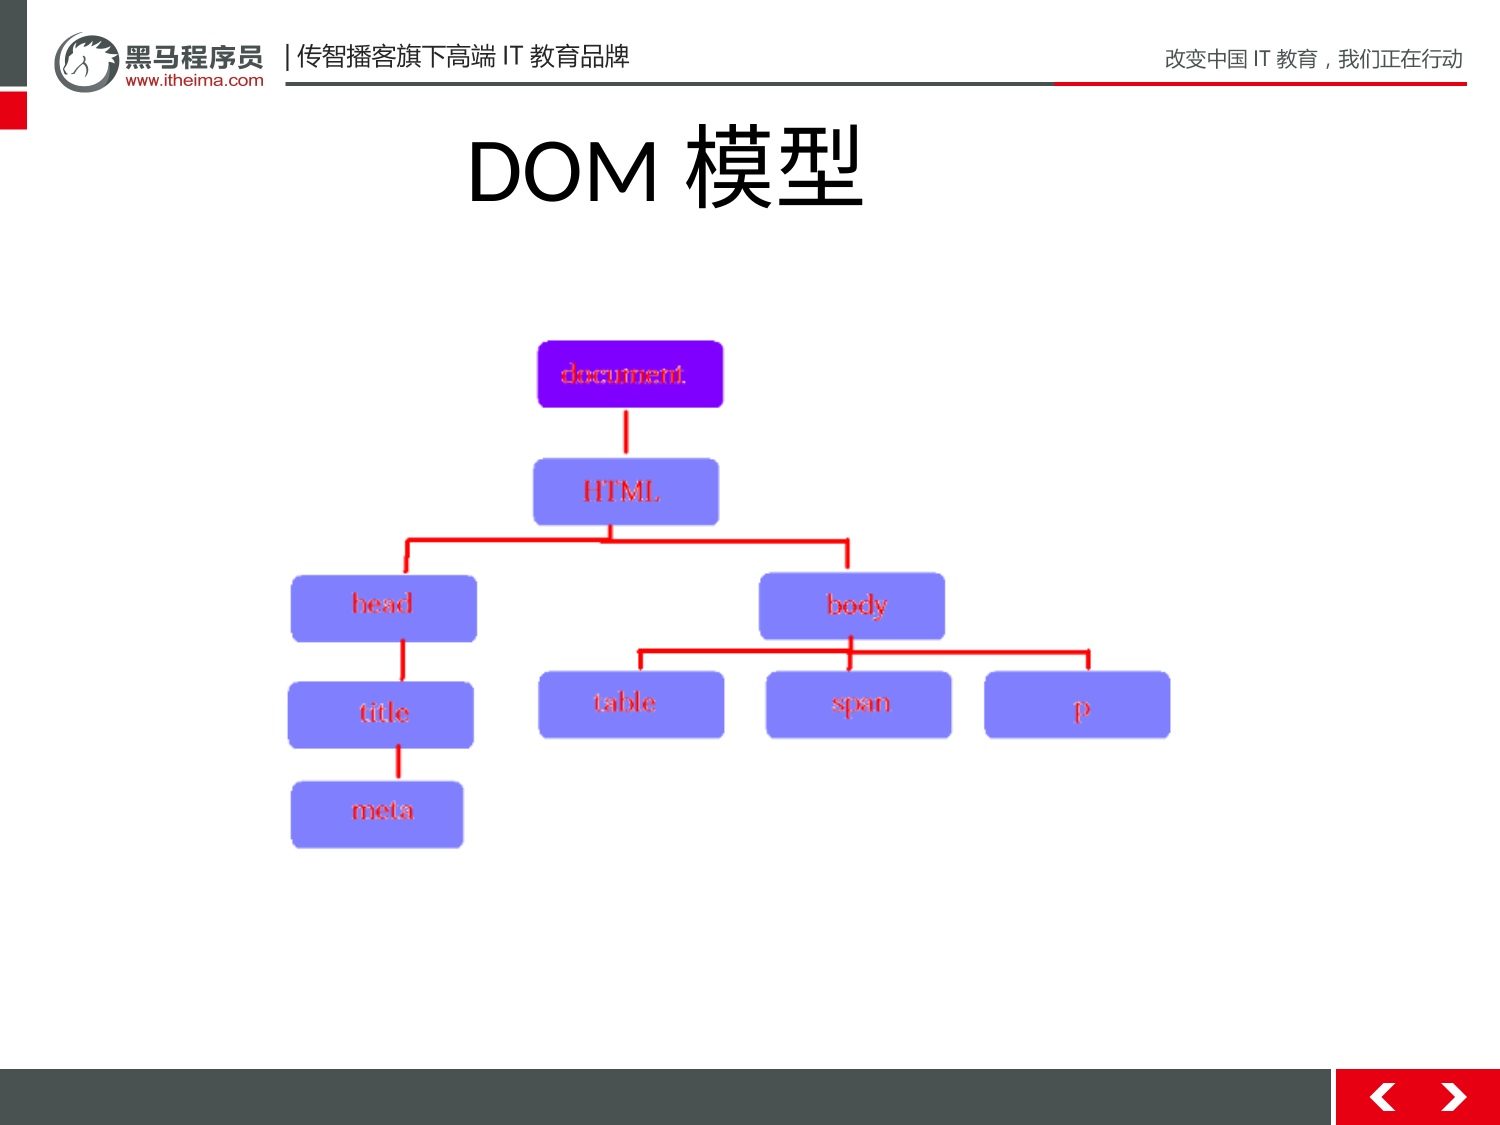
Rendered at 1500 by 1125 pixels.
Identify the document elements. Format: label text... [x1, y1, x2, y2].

picture [0, 0, 1500, 1125]
title DOM模型 [0, 102, 1334, 238]
